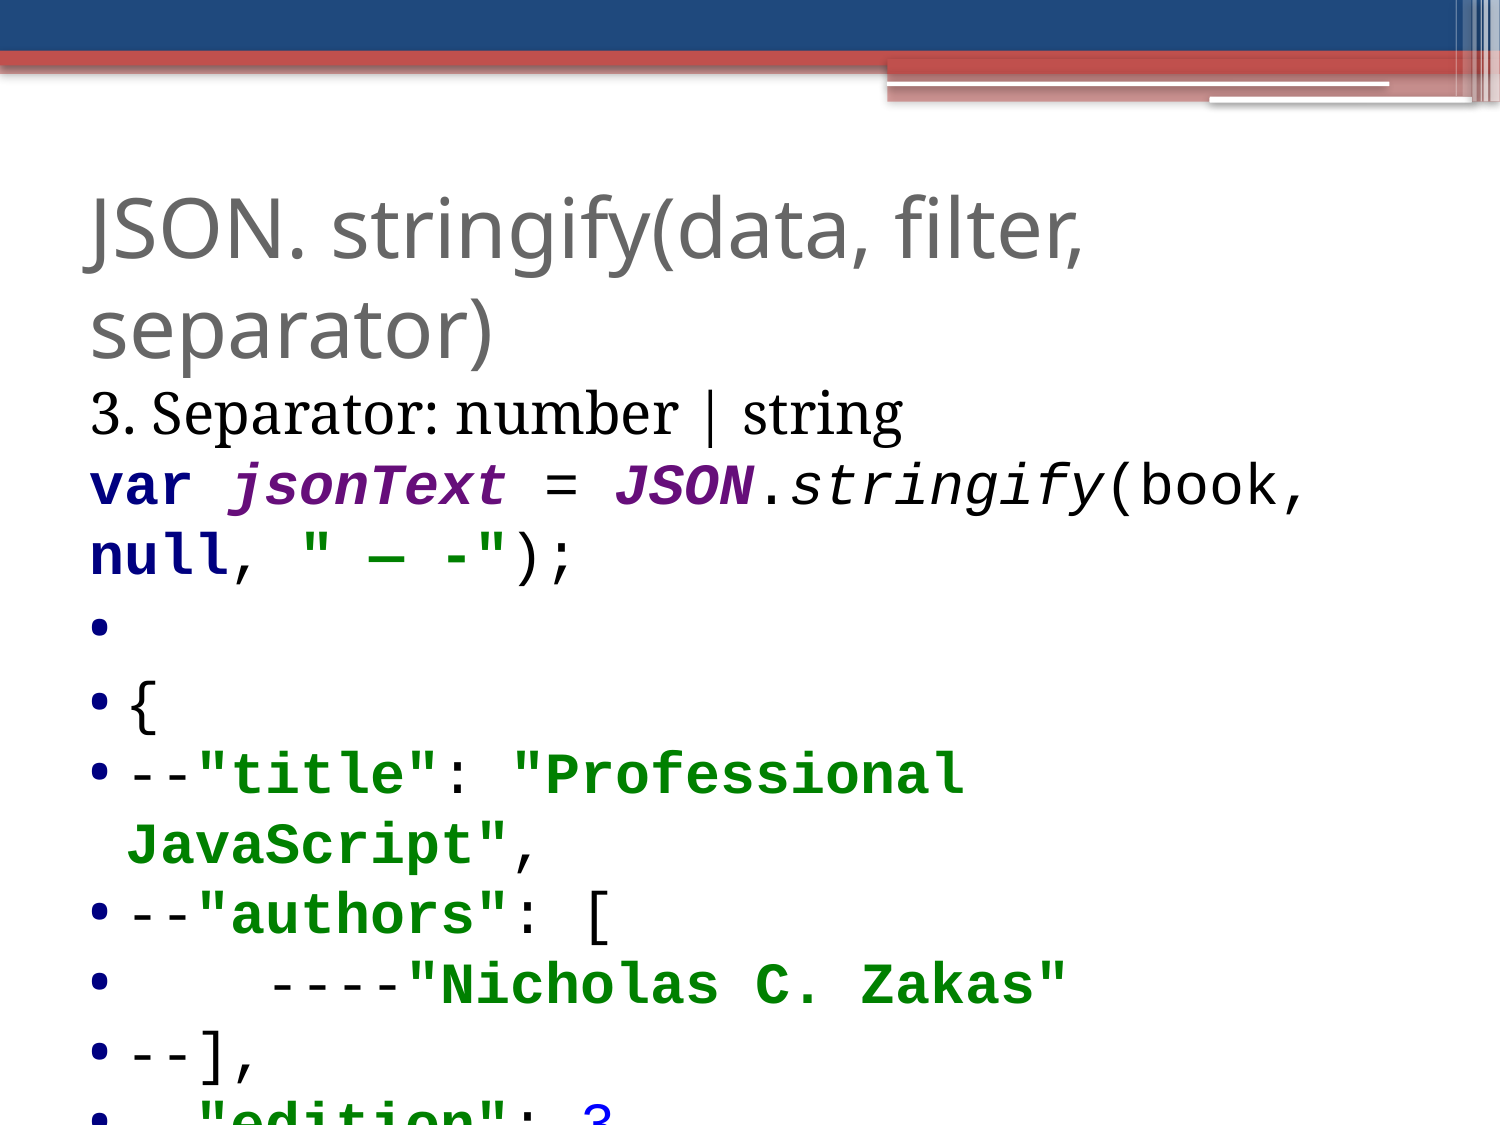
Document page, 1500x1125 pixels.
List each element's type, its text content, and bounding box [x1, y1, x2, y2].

text_box JSON. stringify(data, filter, separator) [75, 187, 1425, 363]
text_box 3. Separator: number | string var jsonText = JSON.stringify(book, null, " — -"); { --"title": "Professional JavaScript", --"authors": [ ----"Nicholas C. Zakas" --], --"edition": 3, --"year": 2011 } [75, 368, 1425, 1079]
